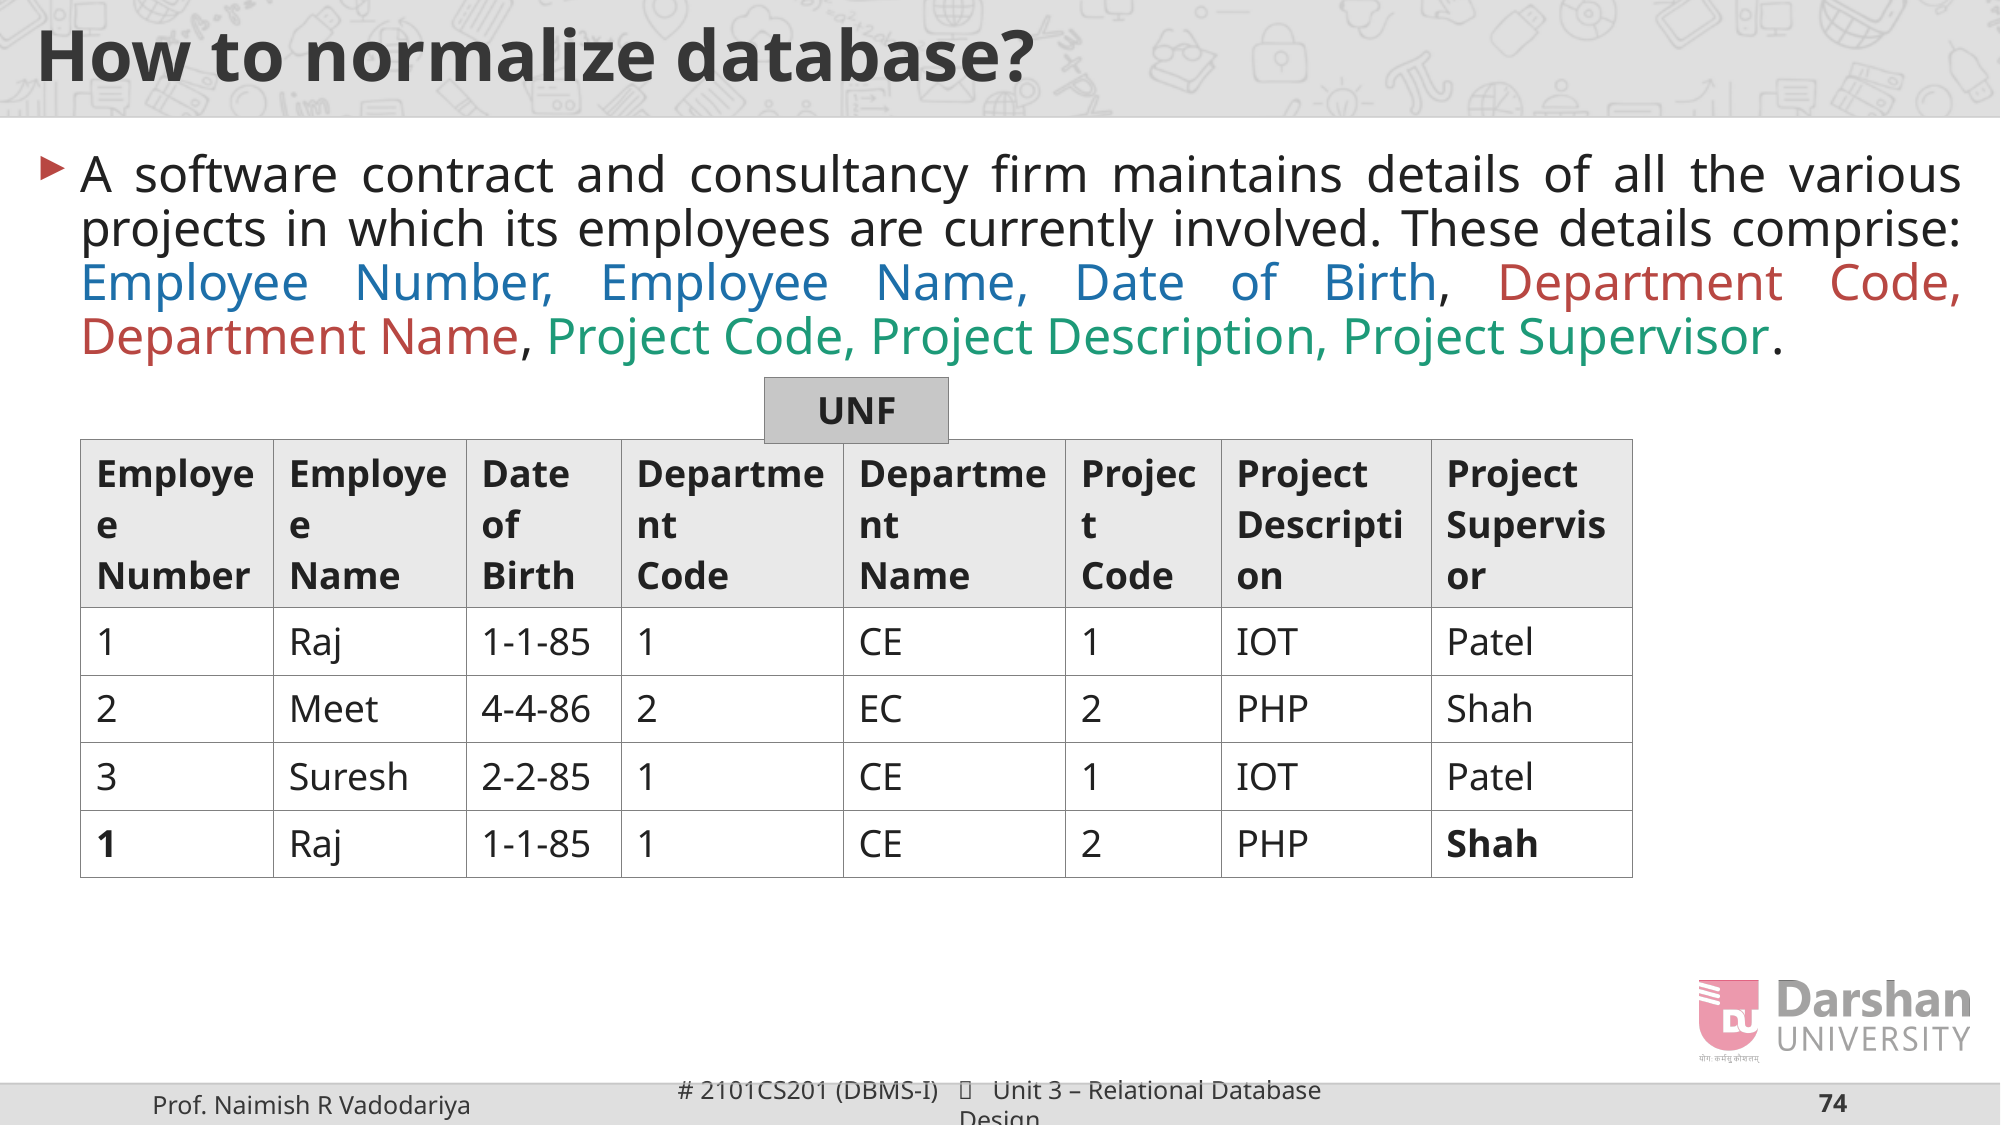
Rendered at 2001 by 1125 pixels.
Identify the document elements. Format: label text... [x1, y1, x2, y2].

table_header UNF [765, 378, 948, 443]
table_cell CE [844, 811, 1065, 877]
table_cell IOT [1222, 608, 1431, 675]
table_header Project Supervisor [1432, 440, 1632, 607]
table_cell Raj [274, 608, 466, 675]
table_header Employee Name [274, 440, 466, 607]
table_cell 1 [81, 608, 273, 675]
table_cell Shah [1432, 811, 1632, 877]
table_cell 1-1-85 [467, 608, 621, 675]
table_cell 2 [622, 676, 843, 742]
table_cell 1 [1066, 608, 1221, 675]
table_cell 1 [622, 811, 843, 877]
table_cell 2-2-85 [467, 743, 621, 810]
table_header Employee Number [81, 440, 273, 607]
title How to normalize database? [0, 0, 2000, 117]
table_cell 1 [1066, 743, 1221, 810]
table_cell PHP [1222, 676, 1431, 742]
table_cell 1 [622, 743, 843, 810]
table_cell 1 [81, 811, 273, 877]
table_cell EC [844, 676, 1065, 742]
table_header Project Code [1066, 440, 1221, 607]
table_cell Raj [274, 811, 466, 877]
table_cell 1 [622, 608, 843, 675]
table_cell 1-1-85 [467, 811, 621, 877]
table_cell CE [844, 608, 1065, 675]
table_header Department Code [622, 440, 843, 607]
table_header Date of Birth [467, 440, 621, 607]
table_cell CE [844, 743, 1065, 810]
table_header Department Name [844, 440, 1065, 607]
table_cell 2 [81, 676, 273, 742]
table_cell Raju [1699, 1059, 1970, 1063]
table_cell IOT [1222, 743, 1431, 810]
table_header Project Description [1222, 440, 1431, 607]
list A software contract and consultancy firm maintains details of all the various projects in which its employees are currently involved. These details comprise: Employee Number, Employee Name, Date of Birth, Department Code, Department Name, Project Code, Project Description, Project Supervisor. [21, 141, 1979, 1059]
table_cell Suresh [274, 743, 466, 810]
table_cell PHP [1222, 811, 1431, 877]
table_cell 2 [1066, 811, 1221, 877]
table_cell 4-4-86 [467, 676, 621, 742]
table_cell Meet [274, 676, 466, 742]
table_cell 2 [1066, 676, 1221, 742]
table_cell Patel [1432, 743, 1632, 810]
table_cell Patel [1432, 608, 1632, 675]
table_cell 3 [81, 743, 273, 810]
table_cell Shah [1432, 676, 1632, 742]
